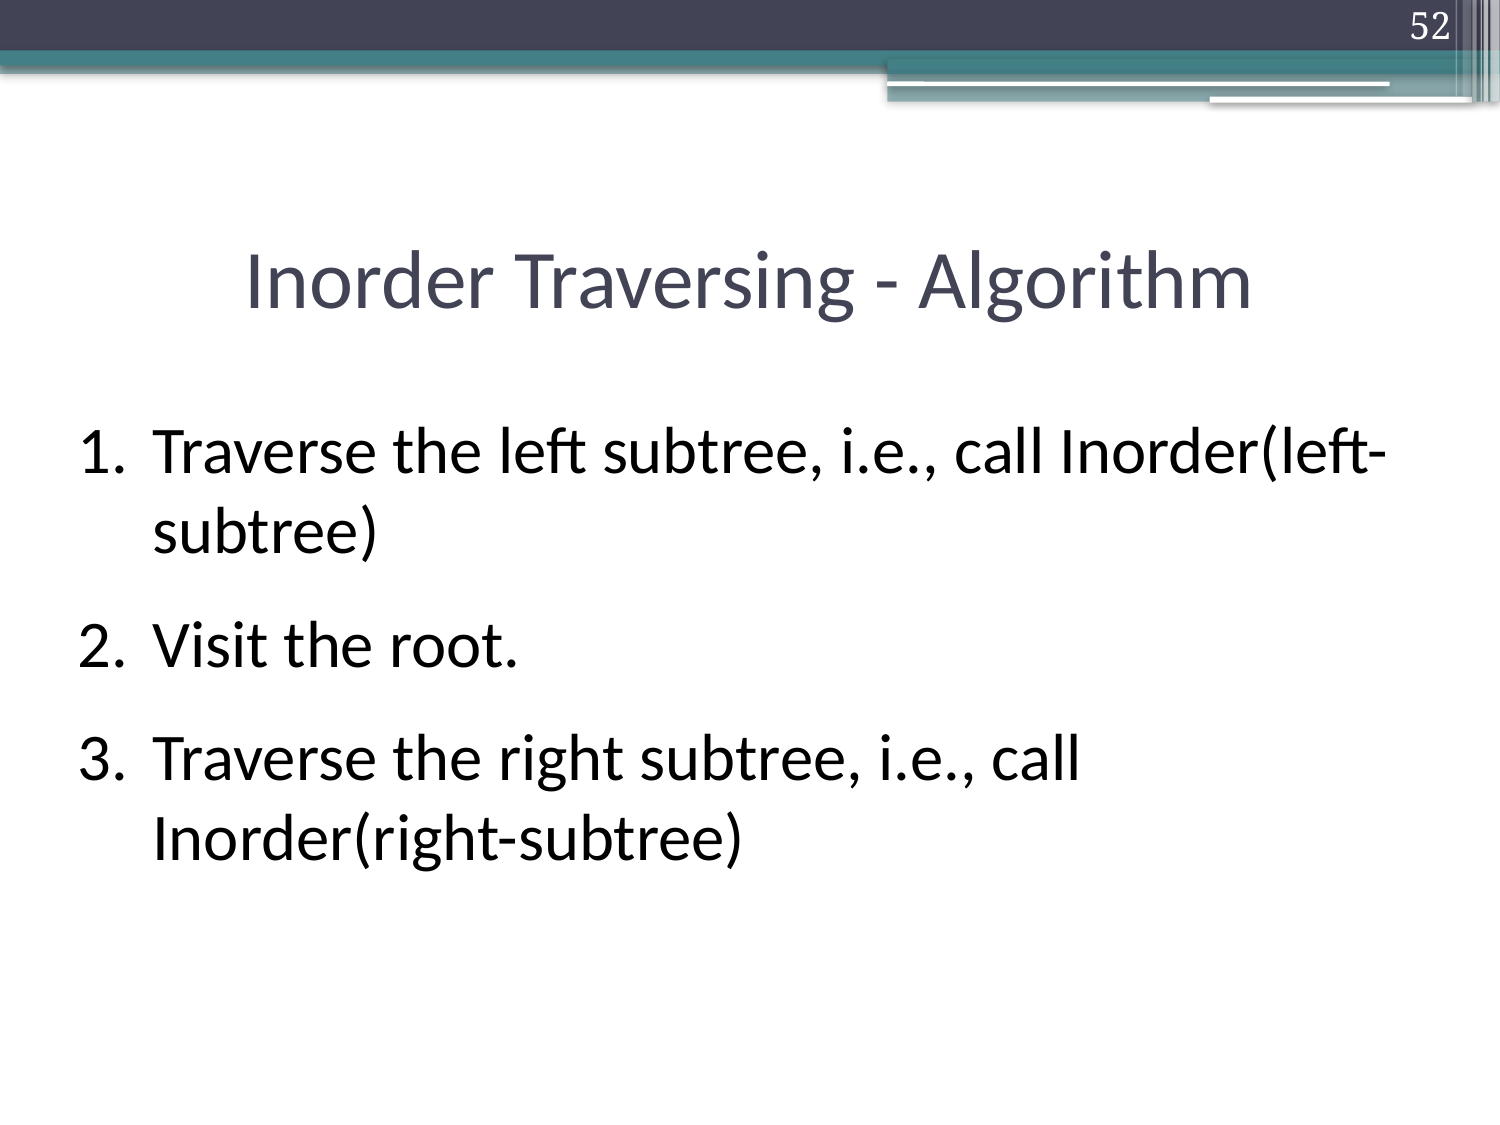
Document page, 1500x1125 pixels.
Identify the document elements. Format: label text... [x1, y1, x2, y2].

text_box Traverse the left subtree, i.e., call Inorder(left-subtree) Visit the root. Traverse the right subtree, i.e., call Inorder(right-subtree) [62, 399, 1450, 882]
title Inorder Traversing - Algorithm [75, 187, 1425, 363]
slide_number 52 [1341, 0, 1466, 61]
